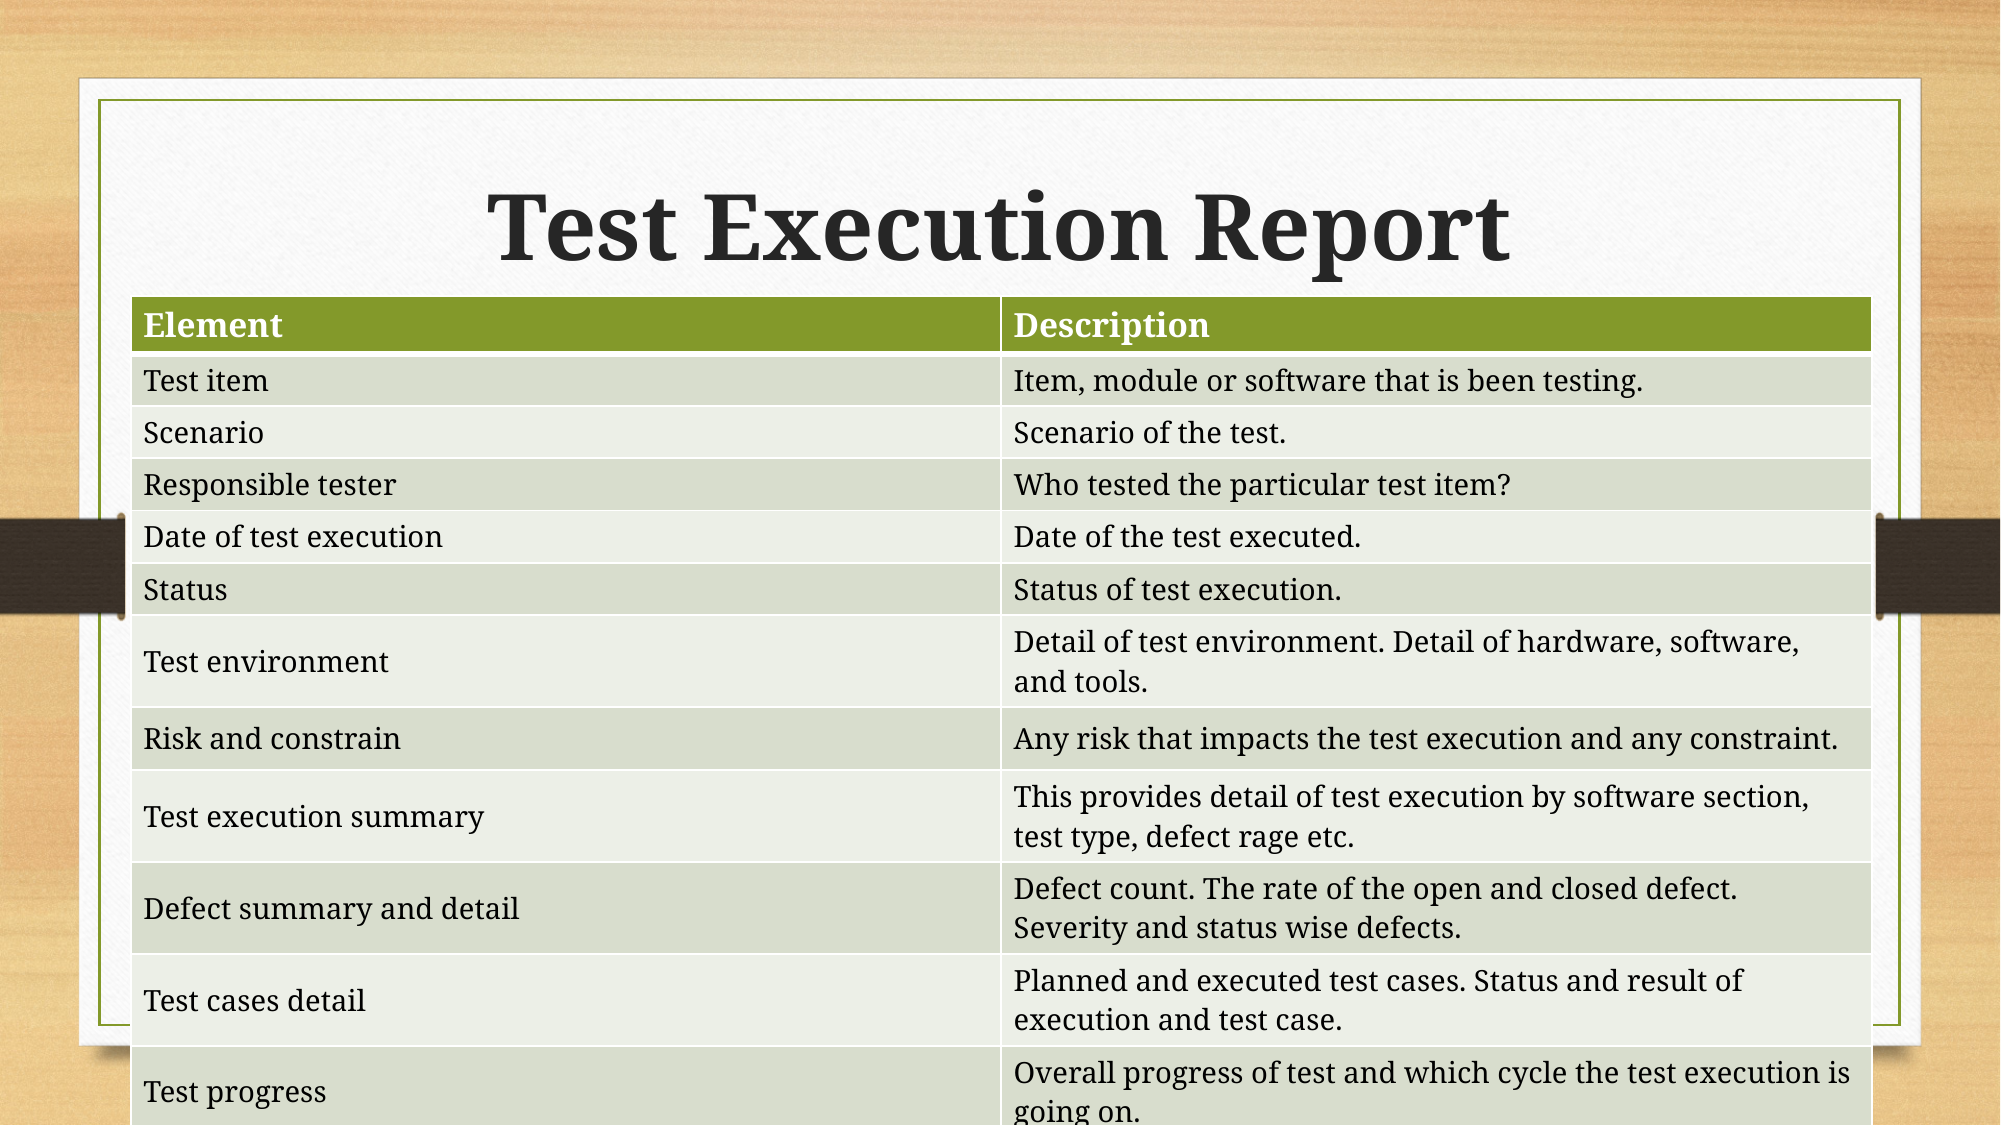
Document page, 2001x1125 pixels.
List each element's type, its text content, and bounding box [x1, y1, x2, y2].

table_header Description [1002, 297, 1871, 351]
table_cell Risk and constrain [132, 708, 1000, 769]
table_cell Test progress [132, 1047, 1000, 1125]
table_cell Defect summary and detail [132, 863, 1000, 953]
table_cell Who tested the particular test item? [1002, 459, 1871, 510]
table_cell Scenario of the test. [1002, 407, 1871, 457]
table_cell Status of test execution. [1002, 564, 1871, 614]
table_cell Detail of test environment. Detail of hardware, software, and tools. [1002, 616, 1871, 706]
table_cell Overall progress of test and which cycle the test execution is going on. [1002, 1047, 1871, 1125]
table_cell Scenario [132, 407, 1000, 457]
table_header Element [132, 297, 1000, 351]
picture [0, 0, 2001, 1125]
table_cell Item, module or software that is been testing. [1002, 357, 1871, 405]
table_cell Responsible tester [132, 459, 1000, 510]
table_cell Test cases detail [132, 955, 1000, 1045]
table_cell Date of test execution [132, 511, 1000, 562]
table_cell Test execution summary [132, 771, 1000, 861]
table_cell Planned and executed test cases. Status and result of execution and test case. [1002, 955, 1871, 1045]
table_cell Test environment [132, 616, 1000, 706]
table_cell This provides detail of test execution by software section, test type, defect rage etc. [1002, 771, 1871, 861]
table_cell Status [132, 564, 1000, 614]
table_cell Defect count. The rate of the open and closed defect. Severity and status wise defects. [1002, 863, 1871, 953]
table_cell Any risk that impacts the test execution and any constraint. [1002, 708, 1871, 769]
table_cell Date of the test executed. [1002, 511, 1871, 562]
title Test Execution Report [212, 161, 1788, 295]
table_cell Test item [132, 357, 1000, 405]
